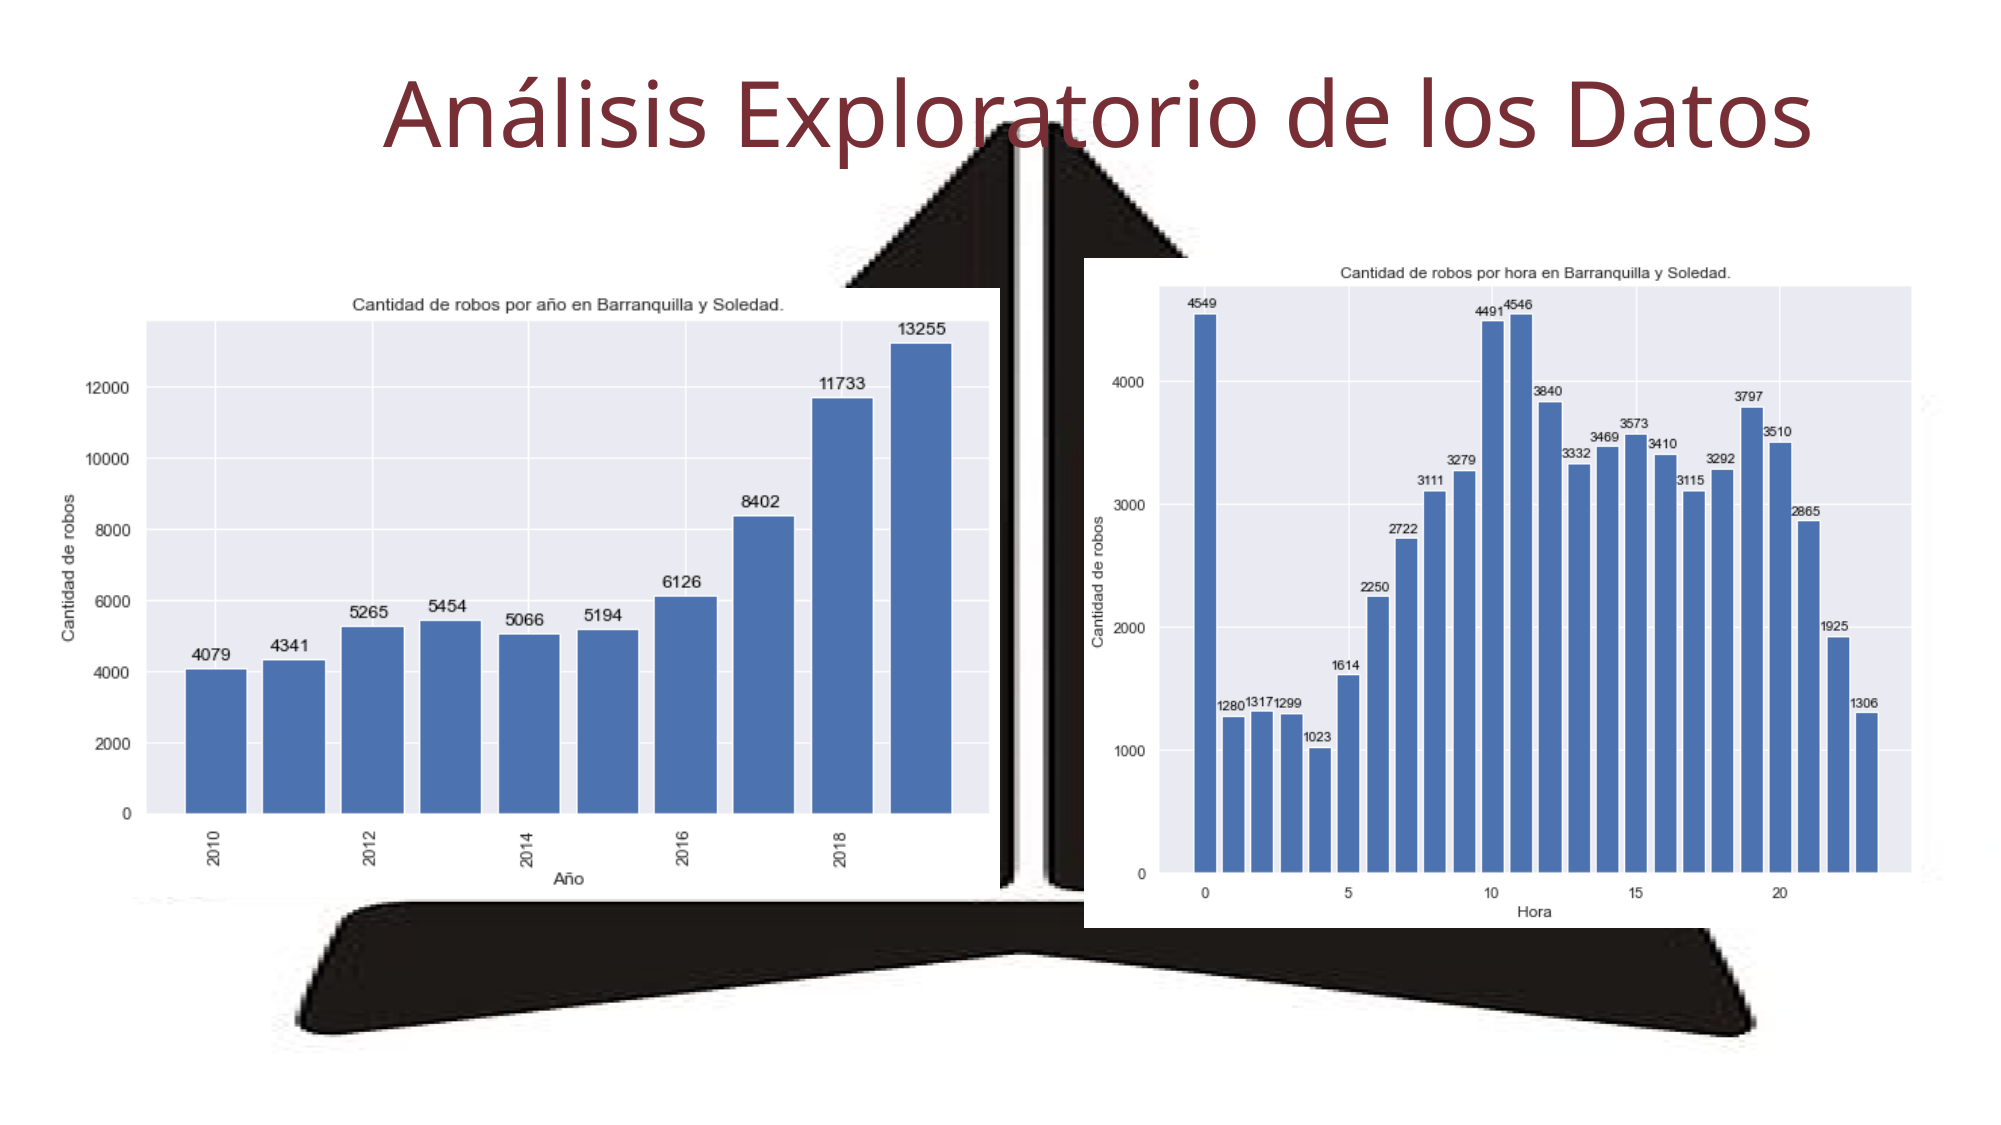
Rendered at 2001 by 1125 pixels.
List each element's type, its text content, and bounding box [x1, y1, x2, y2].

picture [0, 0, 2001, 1125]
title Análisis Exploratorio de los Datos [368, 59, 1863, 177]
